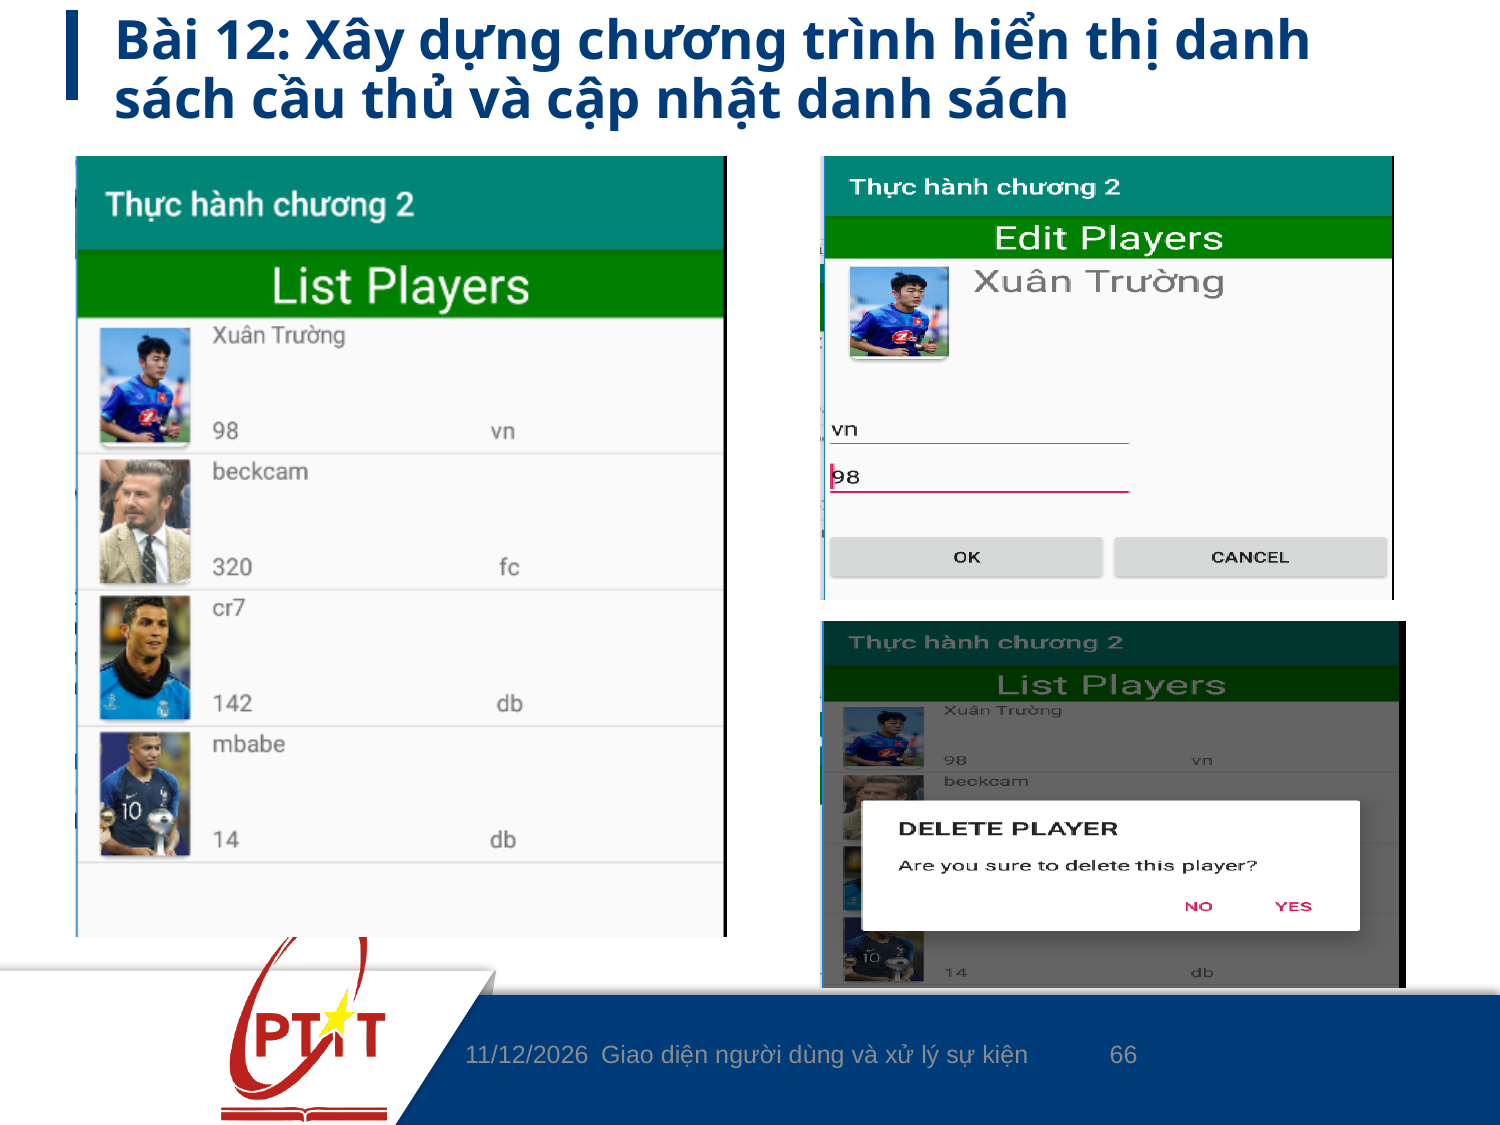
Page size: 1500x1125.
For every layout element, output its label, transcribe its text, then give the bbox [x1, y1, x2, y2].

picture [74, 156, 727, 1122]
title Bài 12: Xây dựng chương trình hiển thị danh sách cầu thủ và cập nhật danh sách [99, 5, 1394, 138]
slide_number 66 [815, 1023, 1153, 1084]
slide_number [450, 1023, 561, 1084]
footer Giao diện người dùng và xử lý sự kiện [561, 1023, 815, 1084]
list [820, 621, 1406, 988]
picture [820, 156, 1394, 600]
